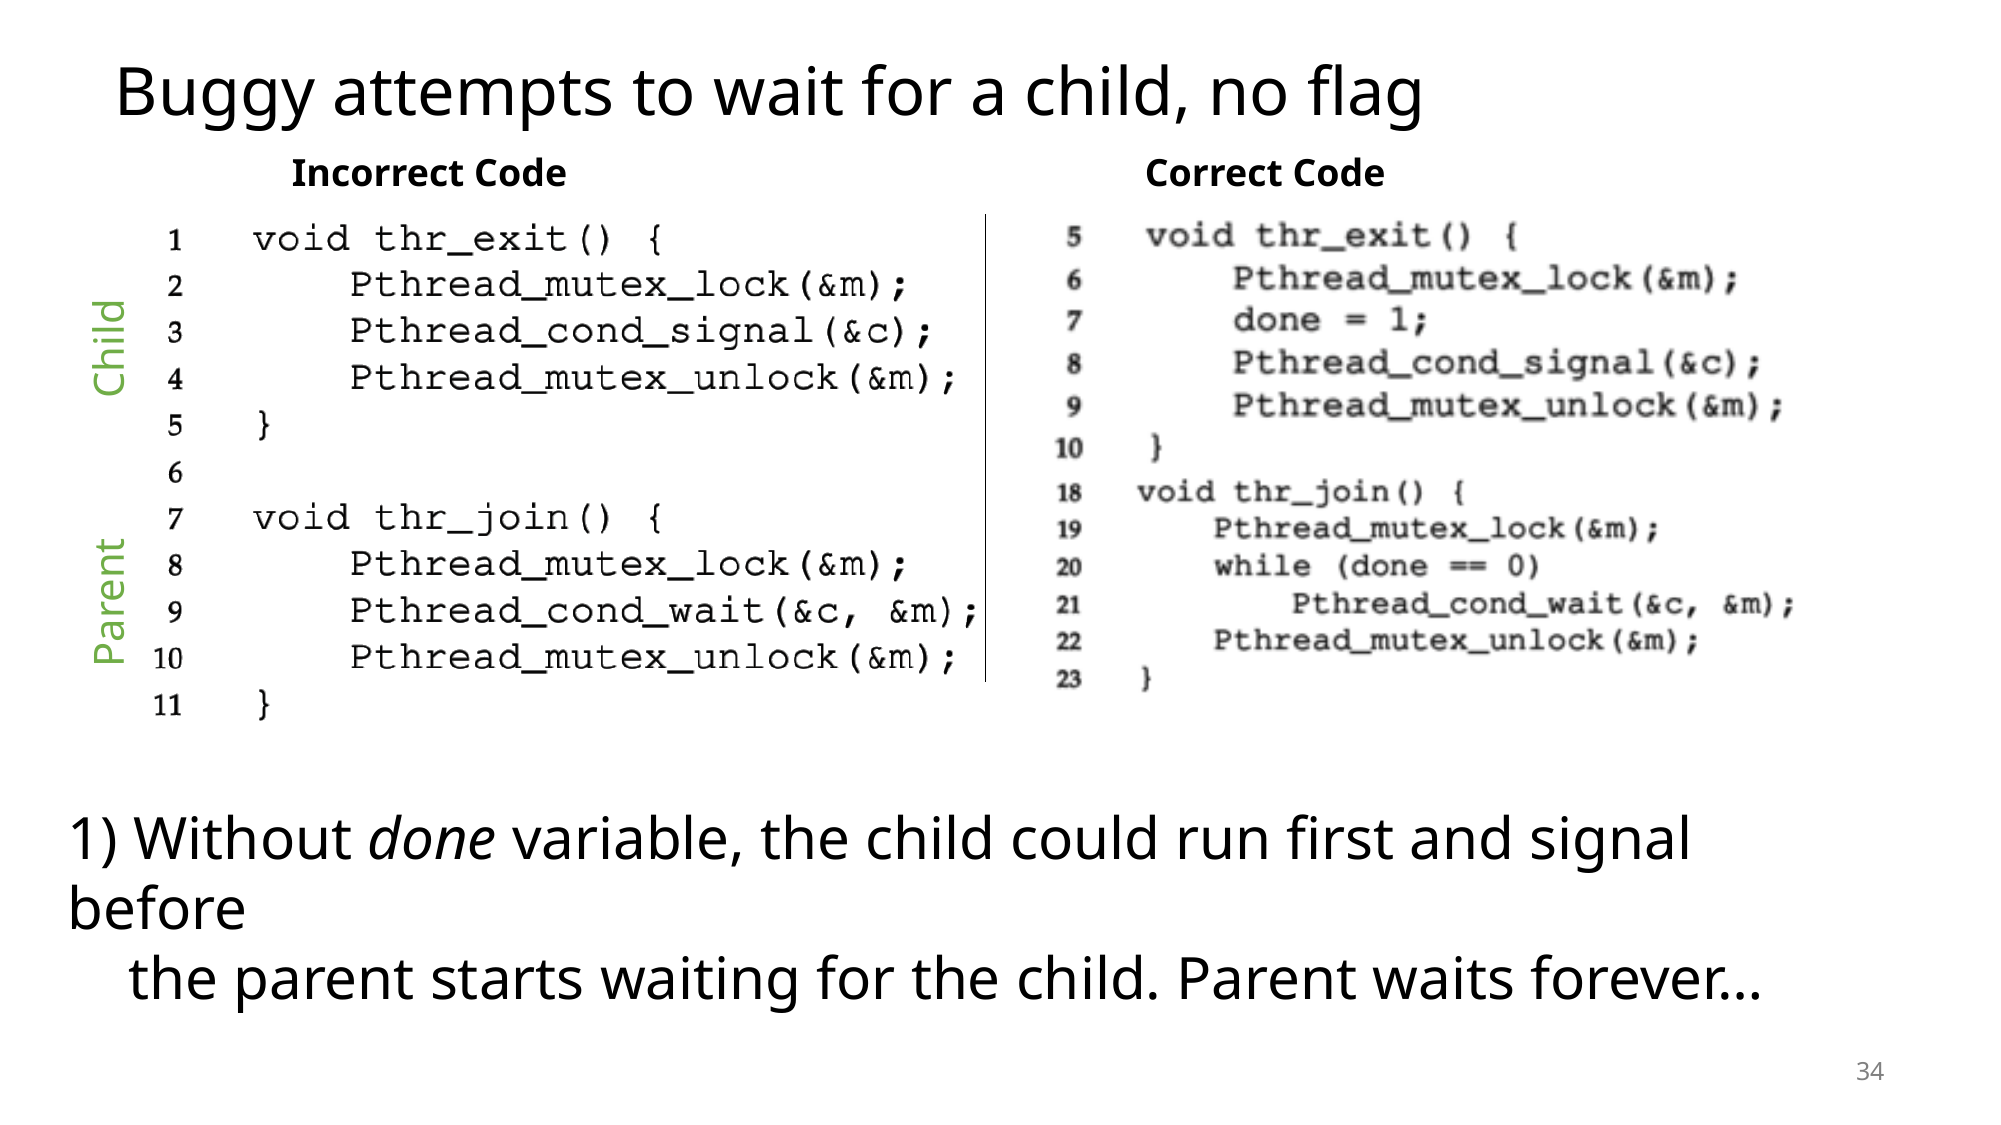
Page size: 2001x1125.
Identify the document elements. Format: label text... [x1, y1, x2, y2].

text_box Correct Code [1130, 141, 1594, 202]
title Buggy attempts to wait for a child, no flag [99, 37, 1900, 150]
text_box 1) Without done variable, the child could run first and signal before the parent starts waiting for the child. Parent waits forever… [52, 793, 1872, 1019]
picture [1053, 214, 1811, 697]
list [123, 218, 986, 726]
slide_number 34 [1749, 1042, 1900, 1103]
text_box Parent Child [74, 214, 140, 683]
text_box Incorrect Code [277, 141, 741, 202]
